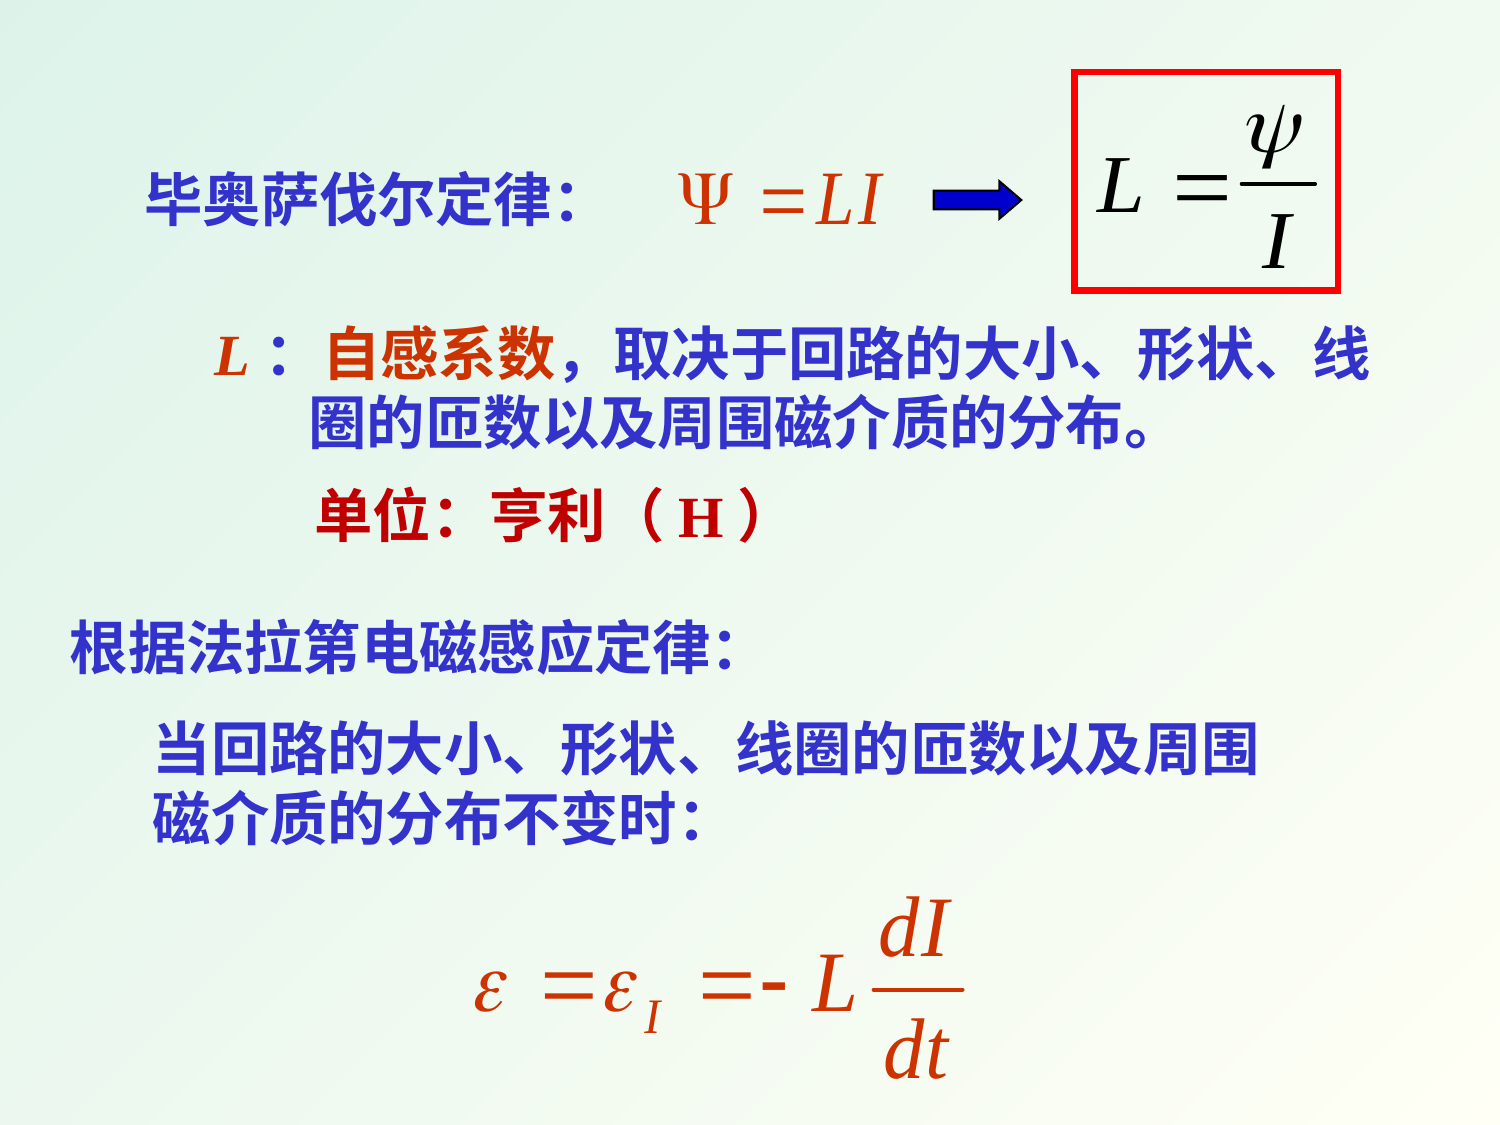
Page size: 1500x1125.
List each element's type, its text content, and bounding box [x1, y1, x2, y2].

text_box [459, 874, 978, 1092]
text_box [199, 309, 1391, 558]
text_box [125, 74, 1336, 288]
text_box 当回路的大小、形状、线圈的匝数以及周围磁介质的分布不变时： [138, 705, 1300, 860]
text_box 根据法拉第电磁感应定律： [55, 603, 785, 689]
